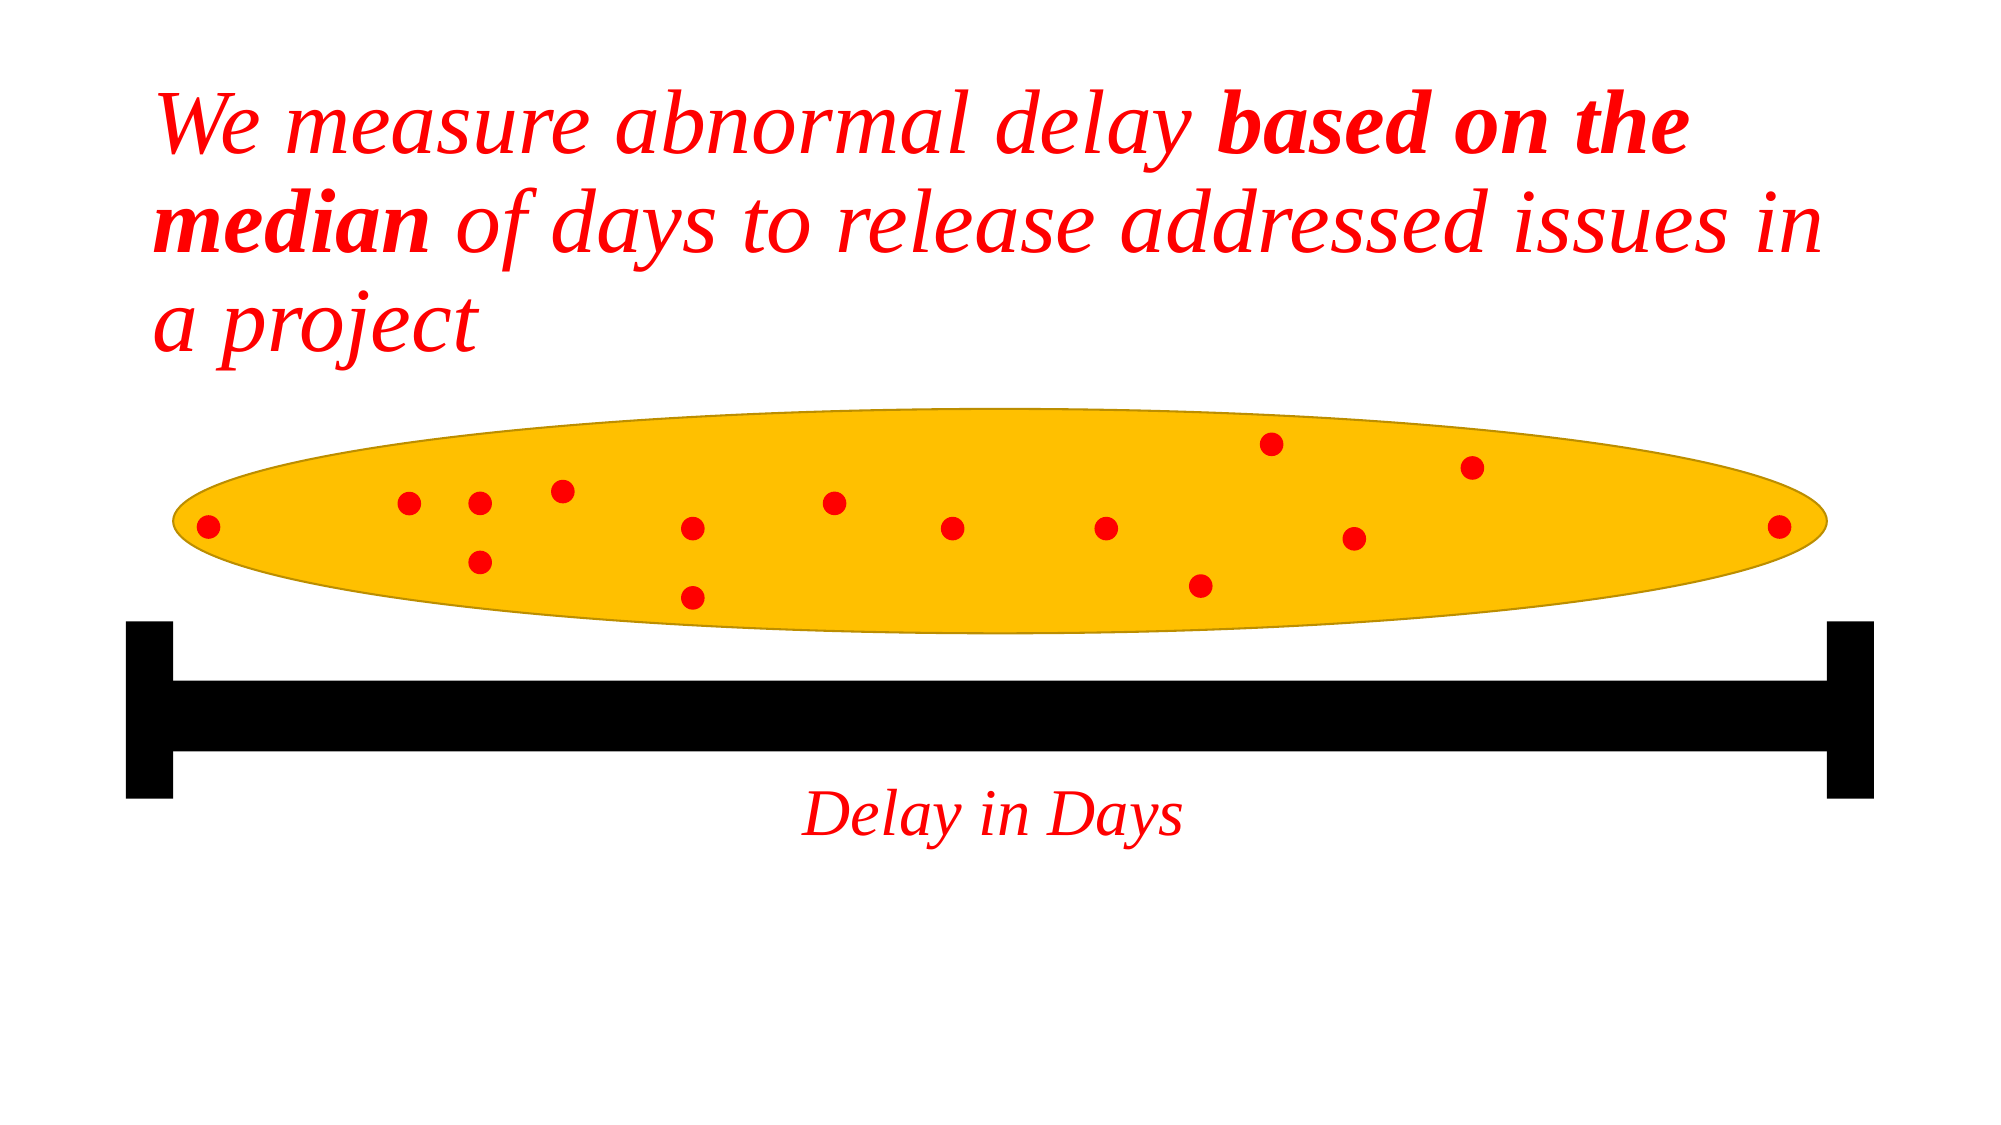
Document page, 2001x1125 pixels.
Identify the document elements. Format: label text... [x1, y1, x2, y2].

text_box [1258, 431, 1285, 458]
text_box Delay in Days [704, 761, 1284, 857]
text_box [467, 490, 494, 517]
text_box [1341, 525, 1368, 552]
text_box [679, 515, 706, 542]
title We measure abnormal delay based on the median of days to release addressed issues in a project [137, 59, 1863, 386]
text_box [1093, 515, 1120, 542]
text_box [467, 549, 494, 576]
text_box [939, 515, 966, 542]
text_box [396, 490, 423, 517]
text_box [195, 514, 222, 540]
text_box [1826, 620, 1875, 800]
text_box [550, 478, 576, 505]
text_box [679, 585, 706, 611]
text_box [821, 490, 848, 517]
text_box [172, 407, 1828, 635]
text_box [174, 680, 1826, 752]
text_box [1187, 573, 1214, 599]
text_box [1766, 514, 1793, 540]
text_box [125, 620, 174, 800]
text_box [1459, 455, 1486, 481]
